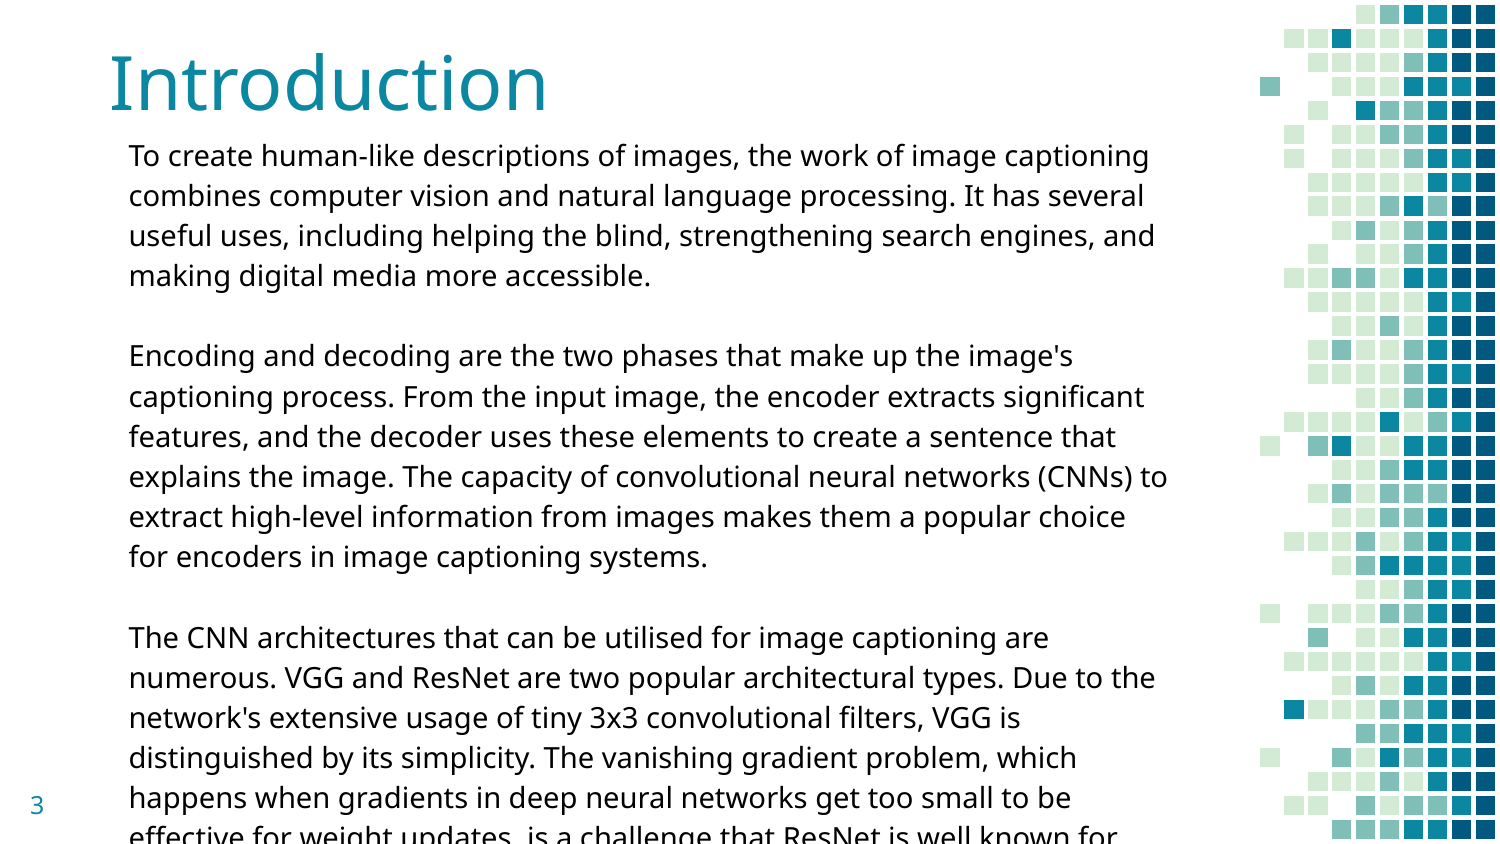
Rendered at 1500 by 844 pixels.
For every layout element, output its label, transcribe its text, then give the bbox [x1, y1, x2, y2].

slide_number ‹#› [15, 774, 105, 839]
title Introduction [94, 0, 1204, 141]
text_box To create human-like descriptions of images, the work of image captioning combines computer vision and natural language processing. It has several useful uses, including helping the blind, strengthening search engines, and making digital media more accessible. Encoding and decoding are the two phases that make up the image's captioning process. From the input image, the encoder extracts significant features, and the decoder uses these elements to create a sentence that explains the image. The capacity of convolutional neural networks (CNNs) to extract high-level information from images makes them a popular choice for encoders in image captioning systems. The CNN architectures that can be utilised for image captioning are numerous. VGG and ResNet are two popular architectural types. Due to the network's extensive usage of tiny 3x3 convolutional filters, VGG is distinguished by its simplicity. The vanishing gradient problem, which happens when gradients in deep neural networks get too small to be effective for weight updates, is a challenge that ResNet is well known for being able to solve. [113, 116, 1185, 844]
